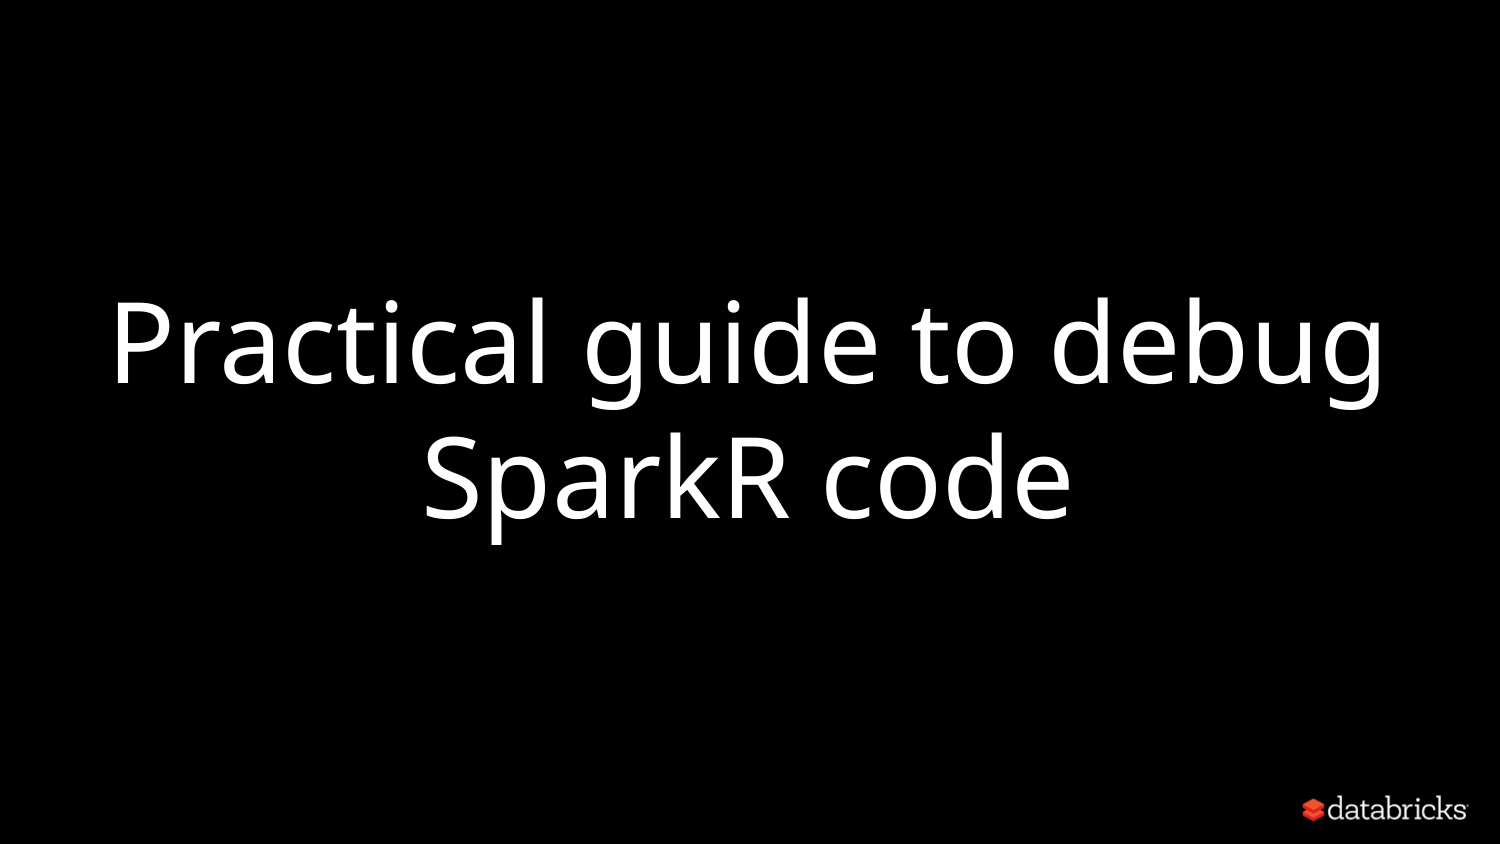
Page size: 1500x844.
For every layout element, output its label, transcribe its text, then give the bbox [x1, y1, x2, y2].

list Practical guide to debug SparkR code [59, 260, 1438, 552]
picture [1299, 793, 1472, 824]
